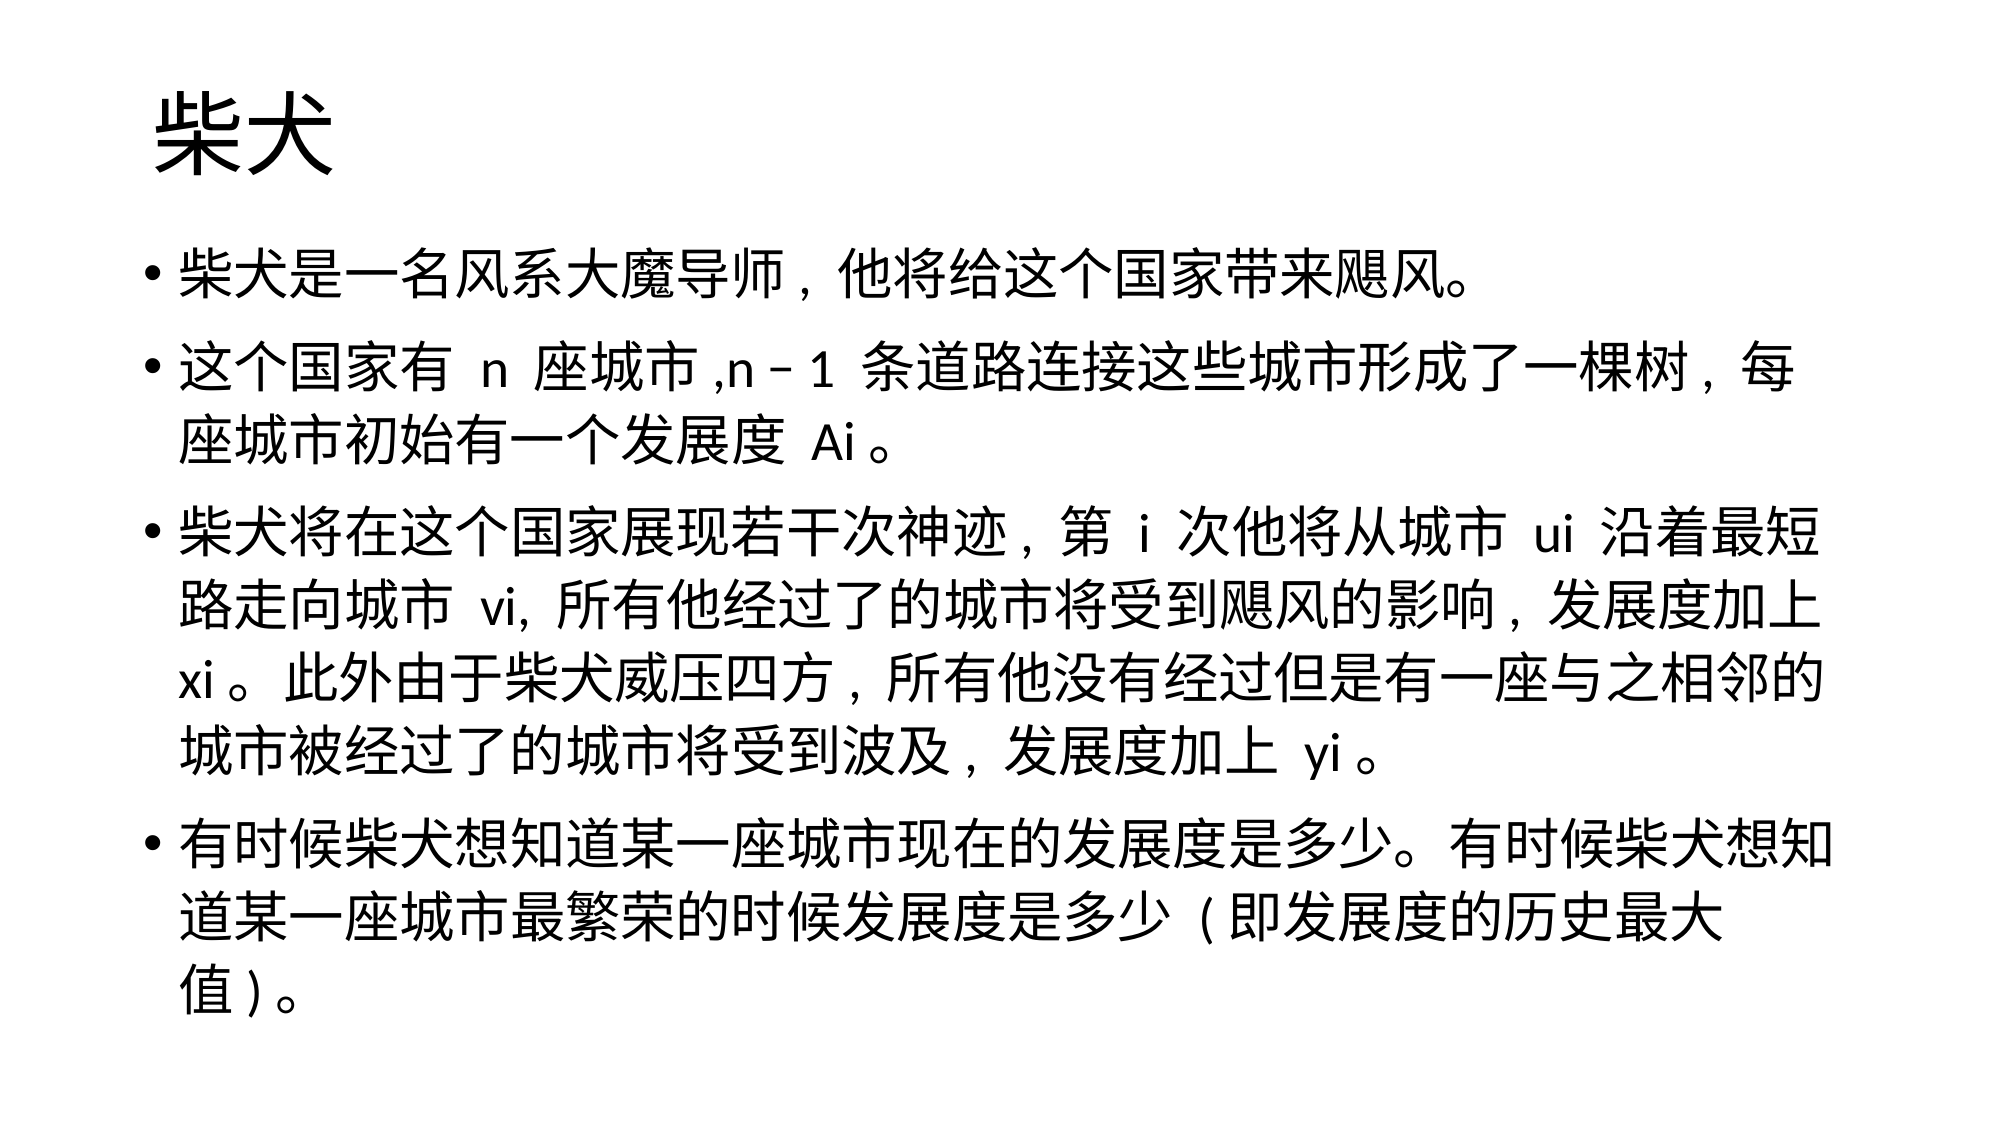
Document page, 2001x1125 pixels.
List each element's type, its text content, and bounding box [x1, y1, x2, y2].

list 柴犬是一名风系大魔导师, 他将给这个国家带来飓风。 这个国家有 n 座城市,n − 1 条道路连接这些城市形成了一棵树, 每座城市初始有一个发展度 Ai。 柴犬将在这个国家展现若干次神迹, 第 i 次他将从城市 ui 沿着最短路走向城市 vi, 所有他经过了的城市将受到飓风的影响, 发展度加上 xi。此外由于柴犬威压四方, 所有他没有经过但是有一座与之相邻的城市被经过了的城市将受到波及, 发展度加上 yi。 有时候柴犬想知道某一座城市现在的发展度是多少。有时候柴犬想知道某一座城市最繁荣的时候发展度是多少 (即发展度的历史最大值)。 [128, 225, 1853, 1030]
title 柴犬 [137, 29, 1863, 248]
